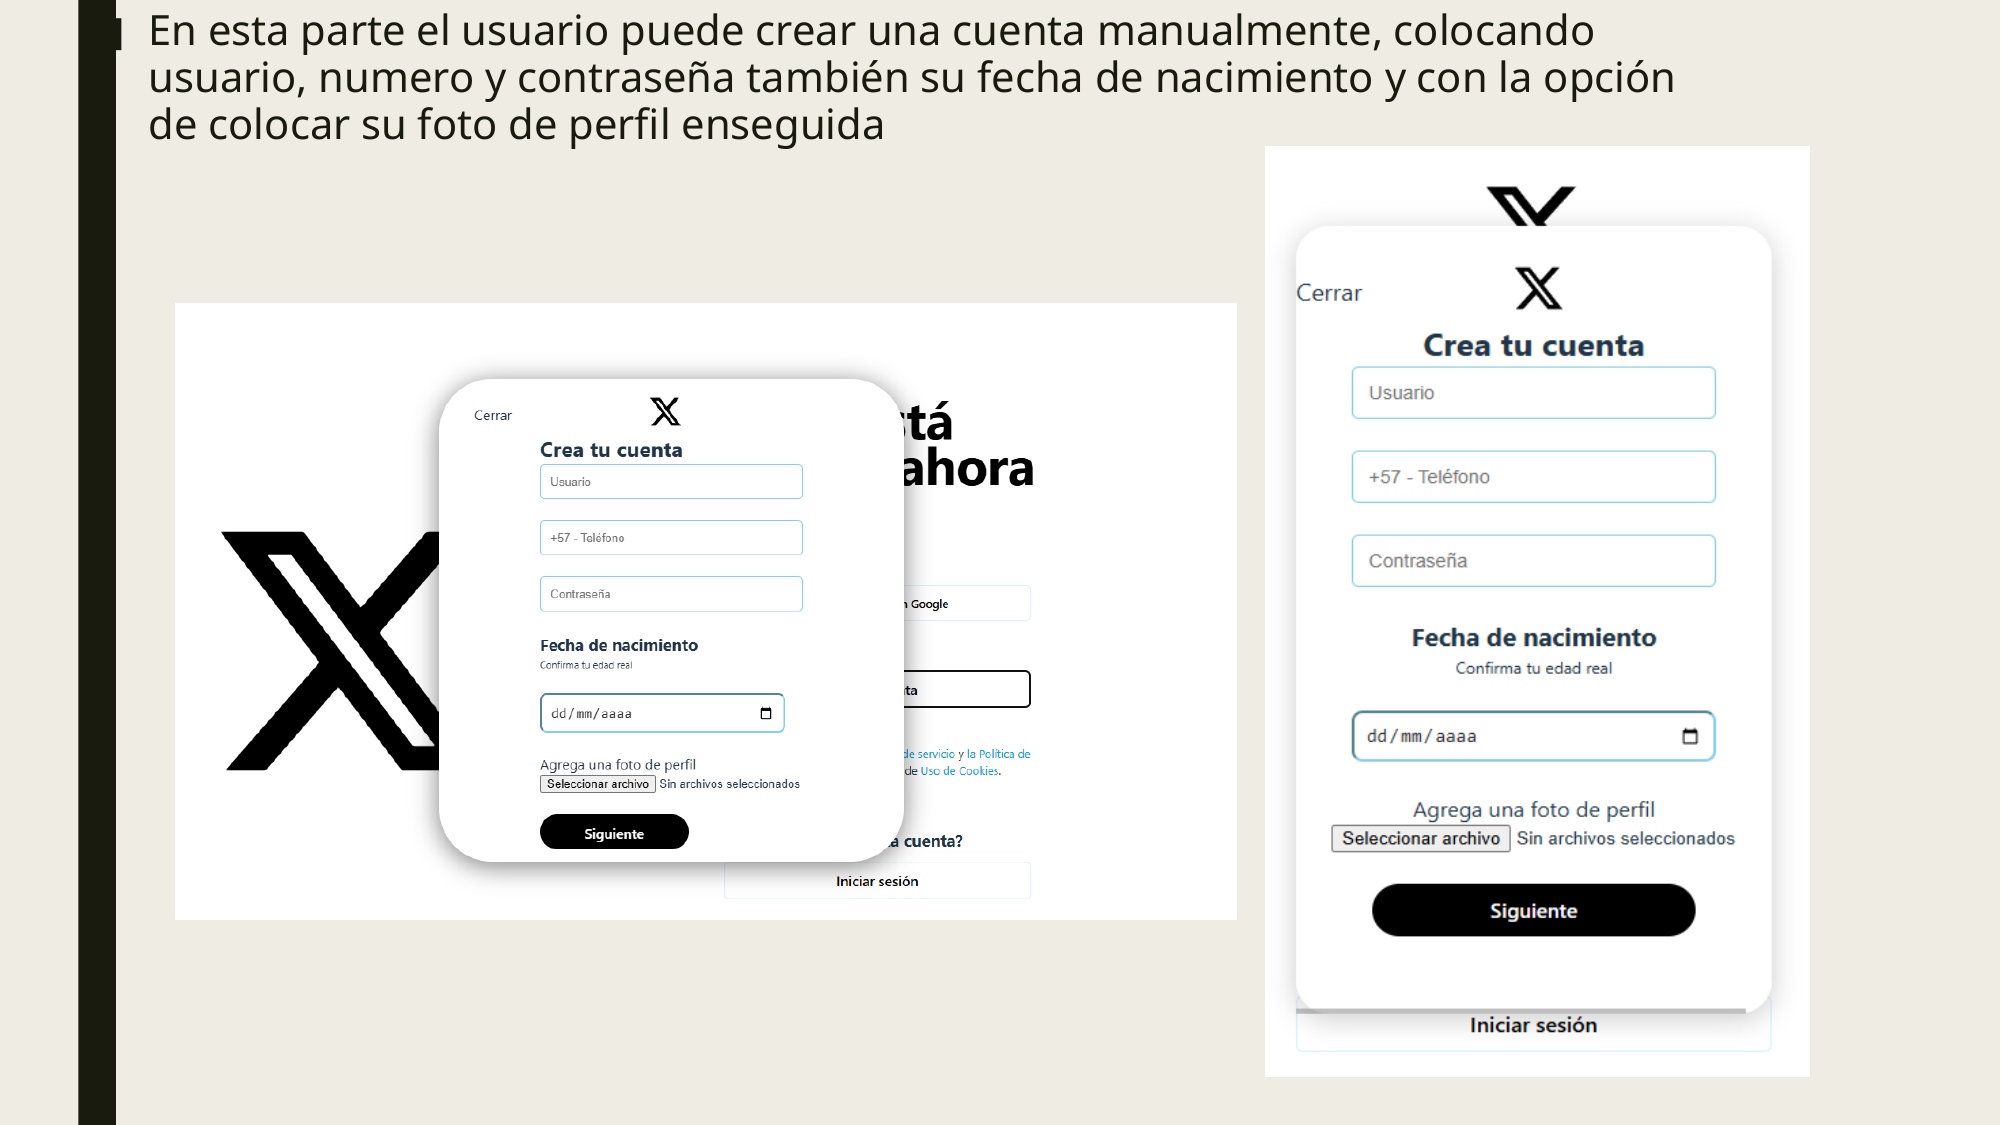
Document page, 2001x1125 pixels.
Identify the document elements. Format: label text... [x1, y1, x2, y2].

picture [175, 303, 1237, 920]
picture [1265, 146, 1810, 1077]
list En esta parte el usuario puede crear una cuenta manualmente, colocando usuario, numero y contraseña también su fecha de nacimiento y con la opción de colocar su foto de perfil enseguida [70, 0, 1725, 230]
